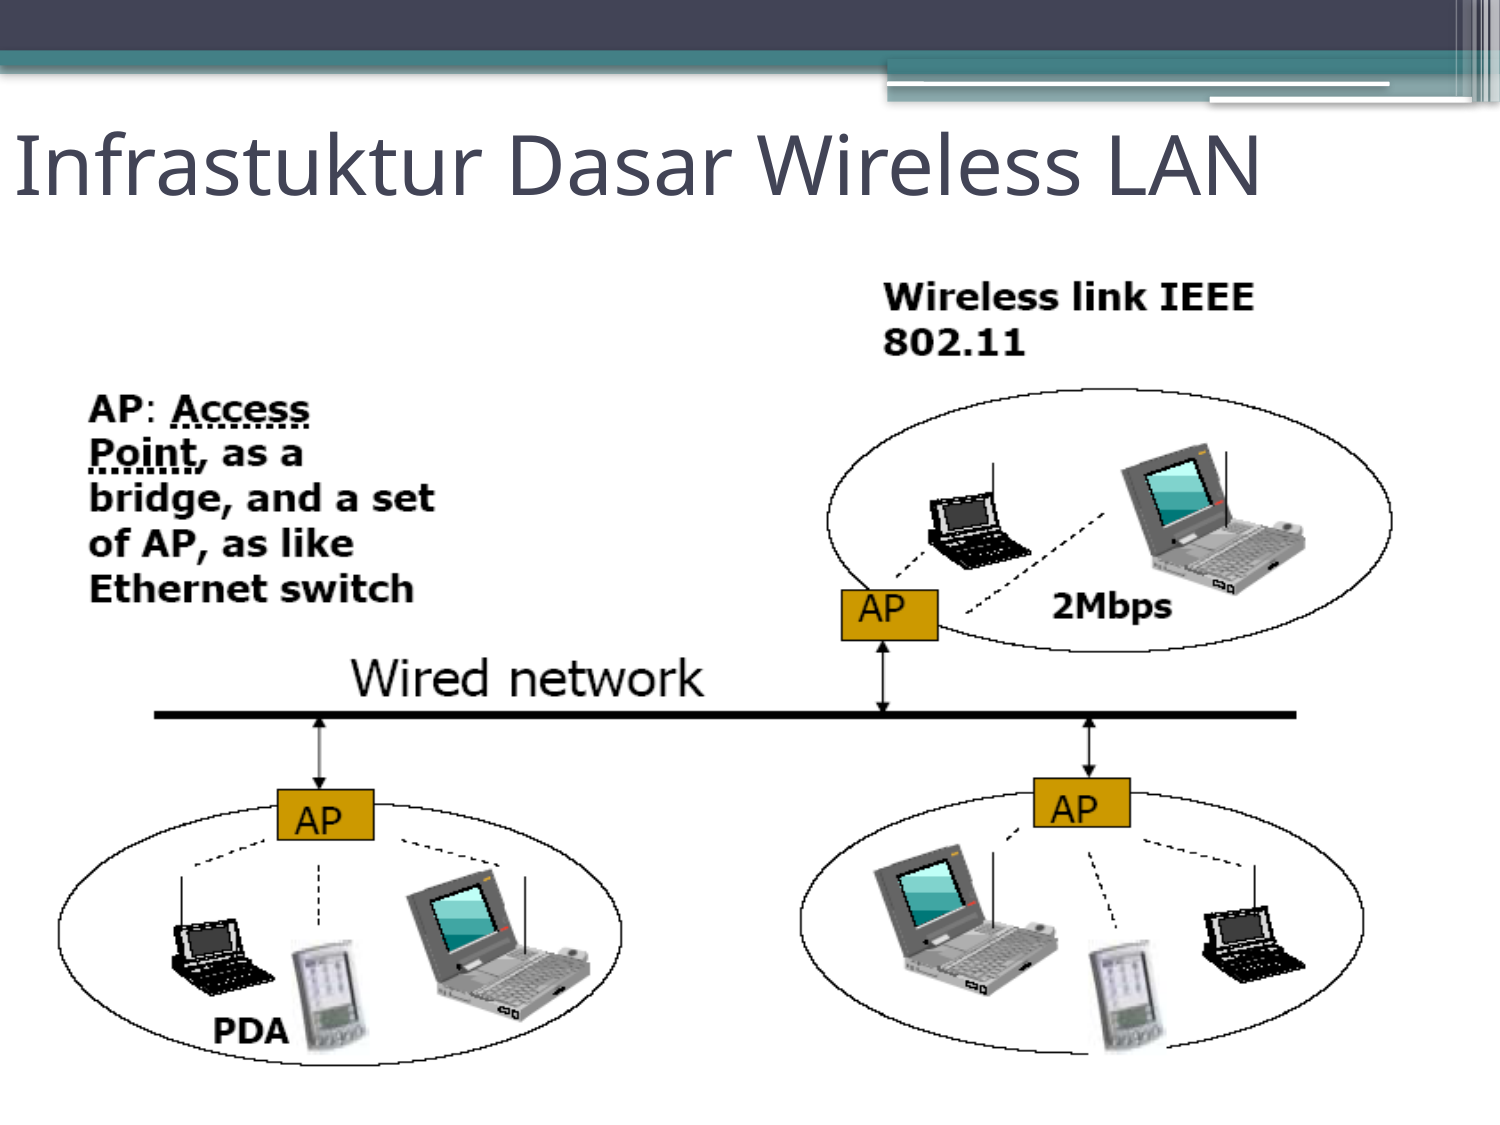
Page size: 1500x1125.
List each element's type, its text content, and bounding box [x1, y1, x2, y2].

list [37, 249, 1426, 1073]
title Infrastuktur Dasar Wireless LAN [0, 75, 1350, 250]
